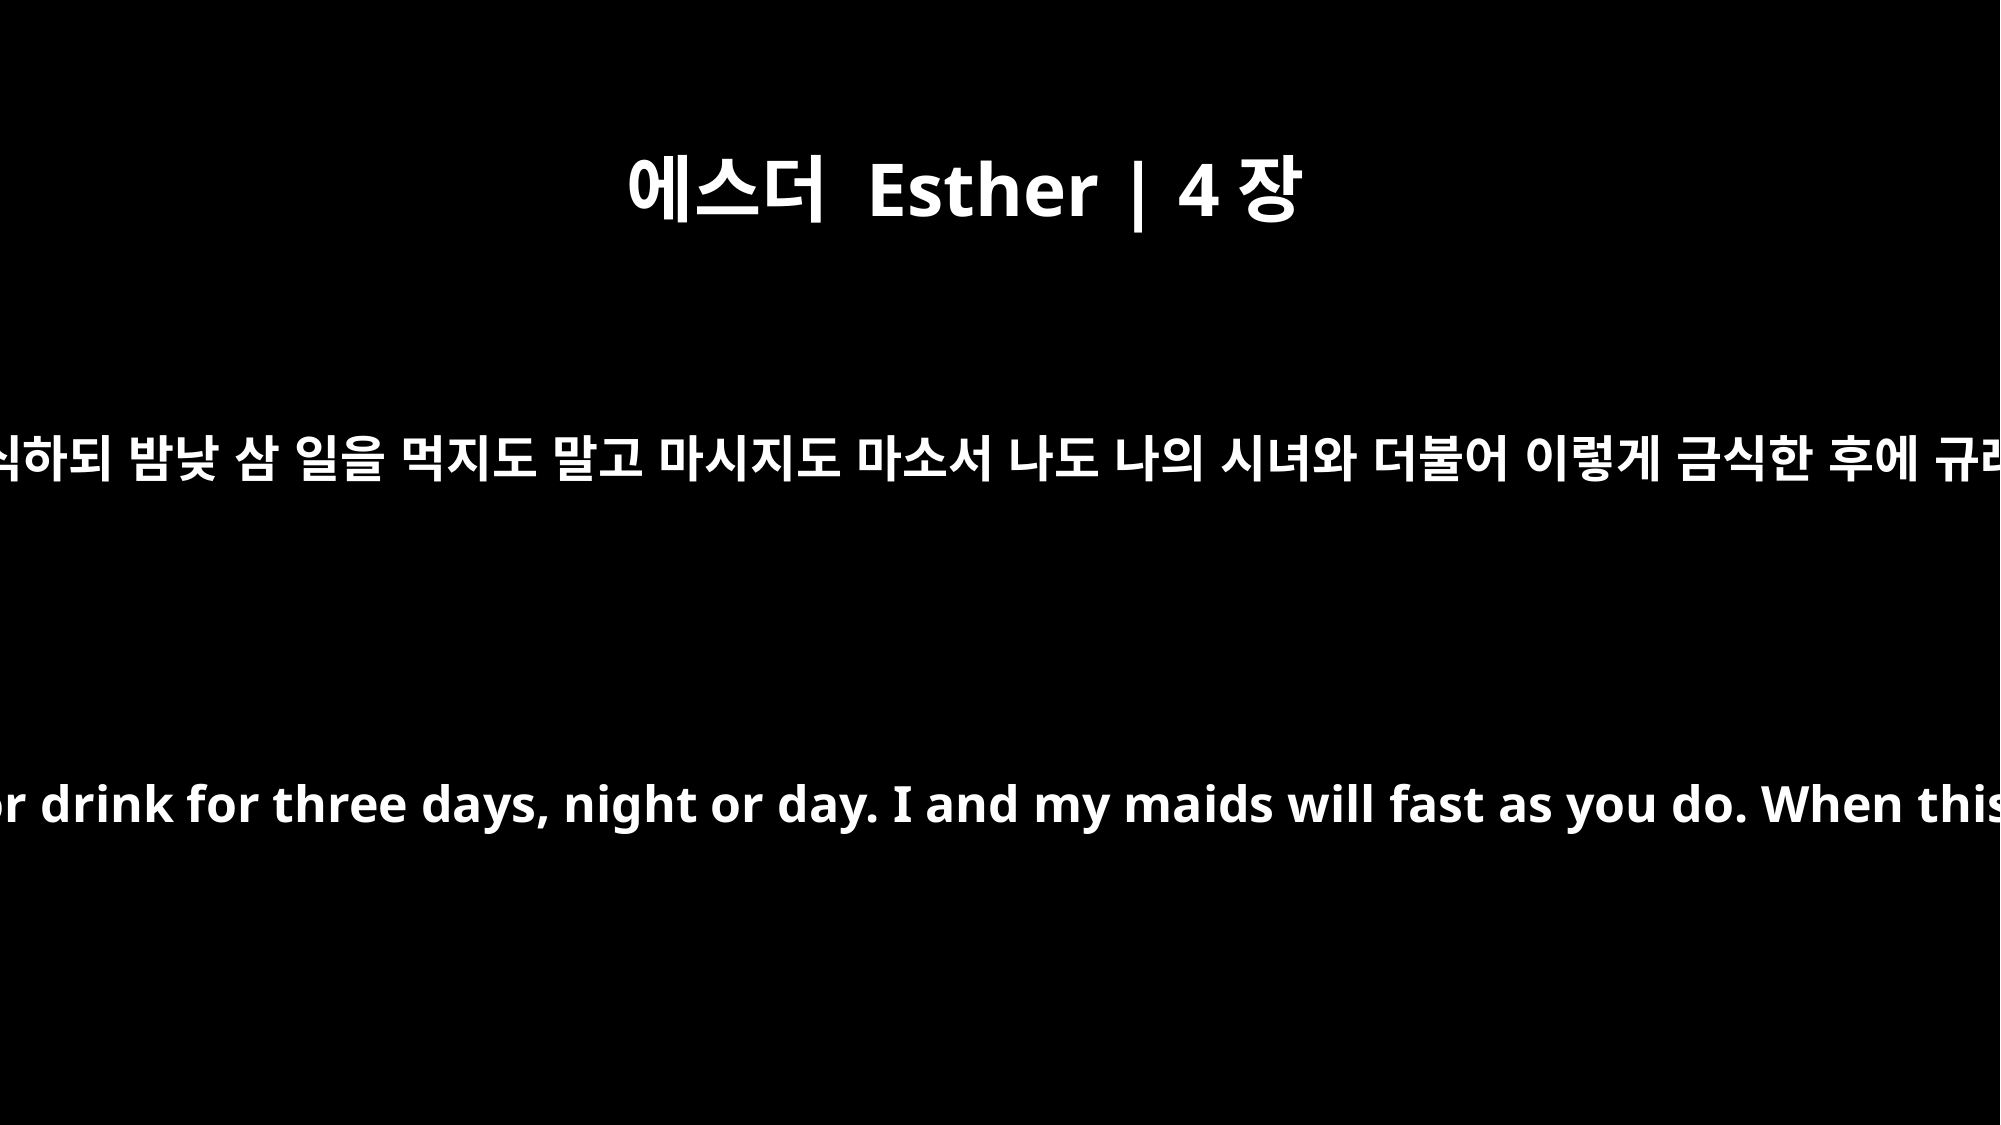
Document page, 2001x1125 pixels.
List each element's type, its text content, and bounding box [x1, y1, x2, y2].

text_box "Go, gather together all the Jews who are in Susa, and fast for me. Do not eat or drink for three days, night or day. I and my maids will fast as you do. When this is done, I will go to the king, even though it is against the law. And if I perish, I perish." [0, 764, 2000, 900]
text_box 에스더 Esther | 4장 [612, 136, 1320, 239]
text_box 16 당신은 가서 수산에 있는 유다인을 다 모으고 나를 위하여 금식하되 밤낮 삼 일을 먹지도 말고 마시지도 마소서 나도 나의 시녀와 더불어 이렇게 금식한 후에 규례를 어기고 왕에게 나아가리니 죽으면 죽으리이다 하니라 [0, 359, 2000, 495]
